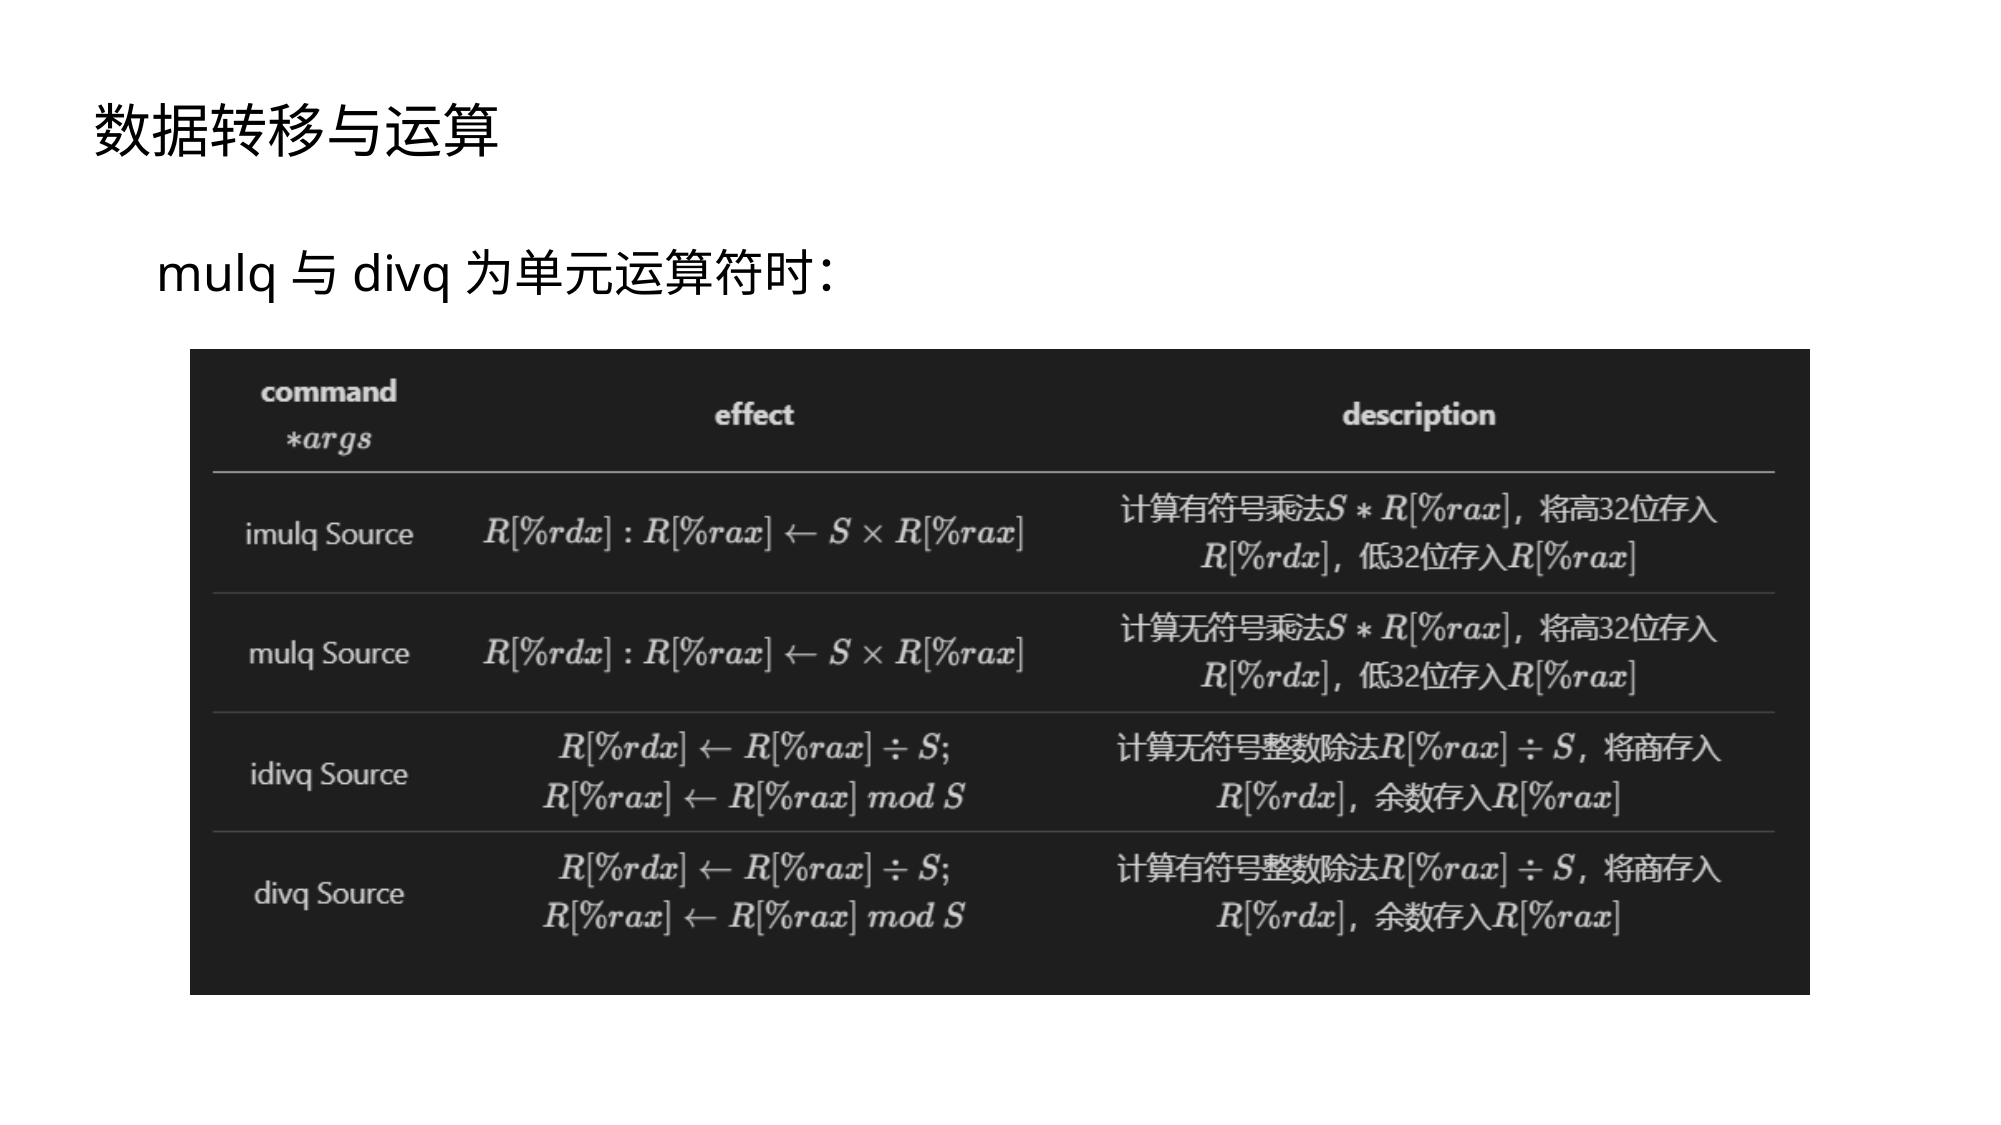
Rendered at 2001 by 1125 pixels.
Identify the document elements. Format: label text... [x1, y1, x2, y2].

text_box 数据转移与运算 [78, 87, 1135, 172]
picture [190, 348, 1810, 995]
text_box mulq与divq为单元运算符时： [141, 233, 1858, 309]
